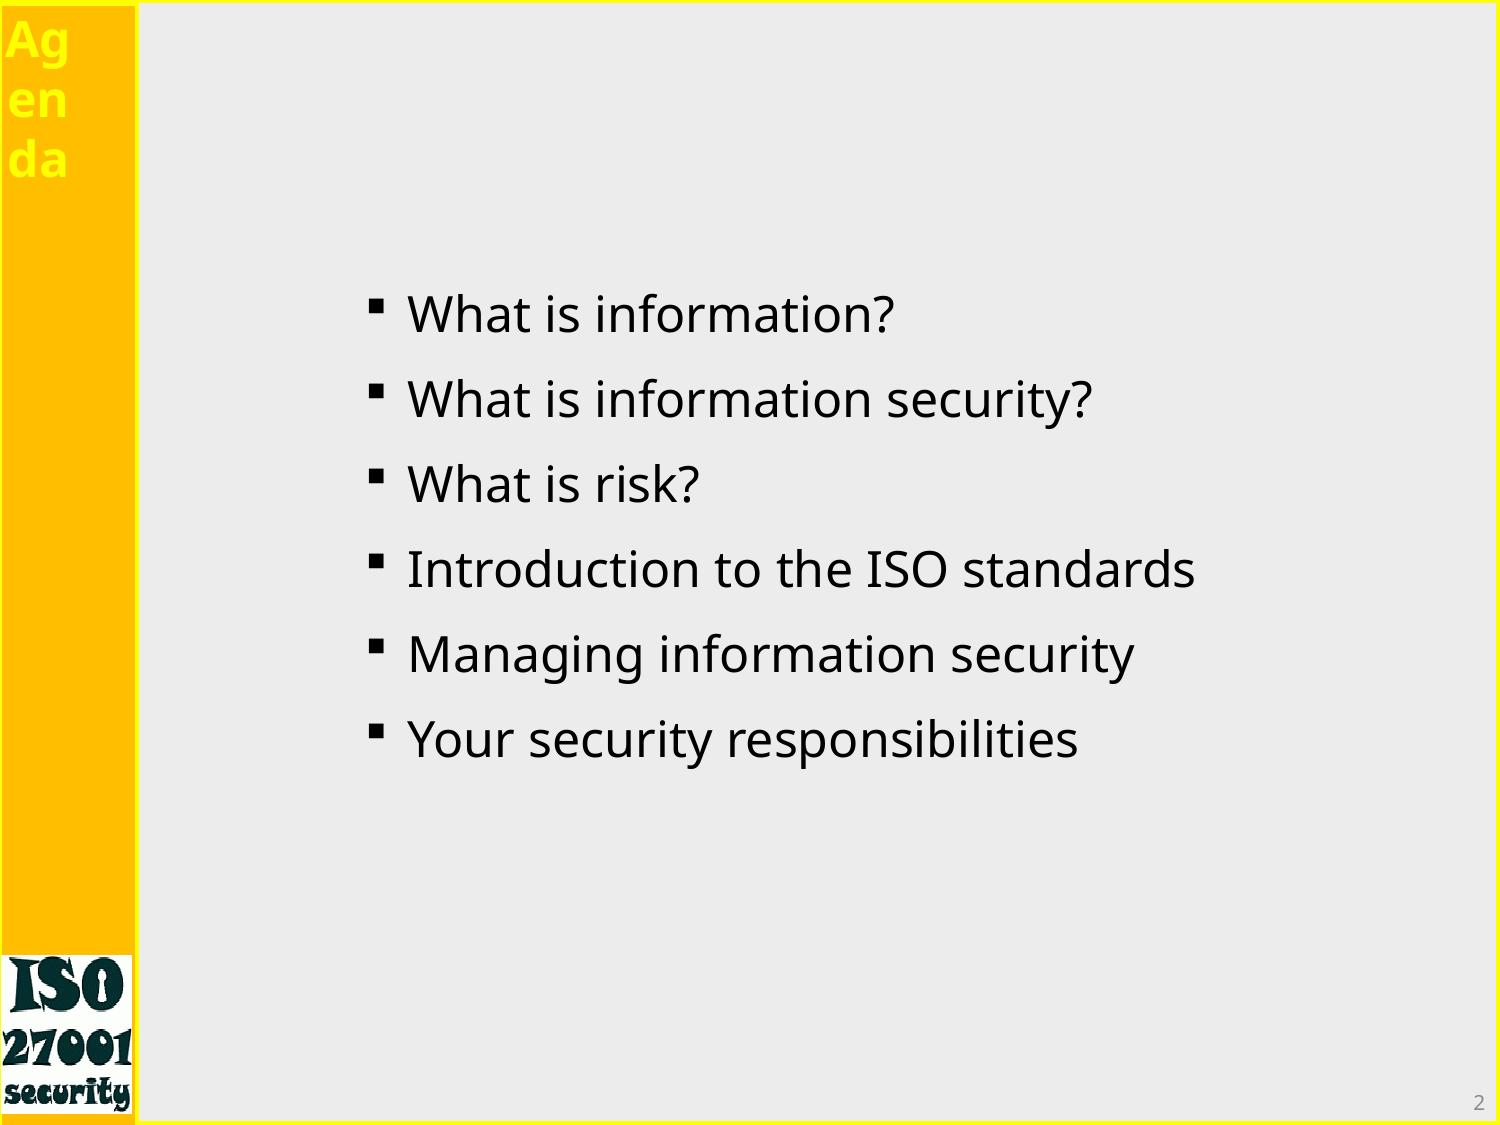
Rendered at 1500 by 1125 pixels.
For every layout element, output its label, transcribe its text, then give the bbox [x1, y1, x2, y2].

slide_number 2 [1149, 1073, 1500, 1125]
text_box What is information? What is information security? What is risk? Introduction to the ISO standards Managing information security Your security responsibilities [349, 275, 1313, 775]
text_box Agenda [0, 0, 90, 195]
picture [1, 955, 132, 1114]
